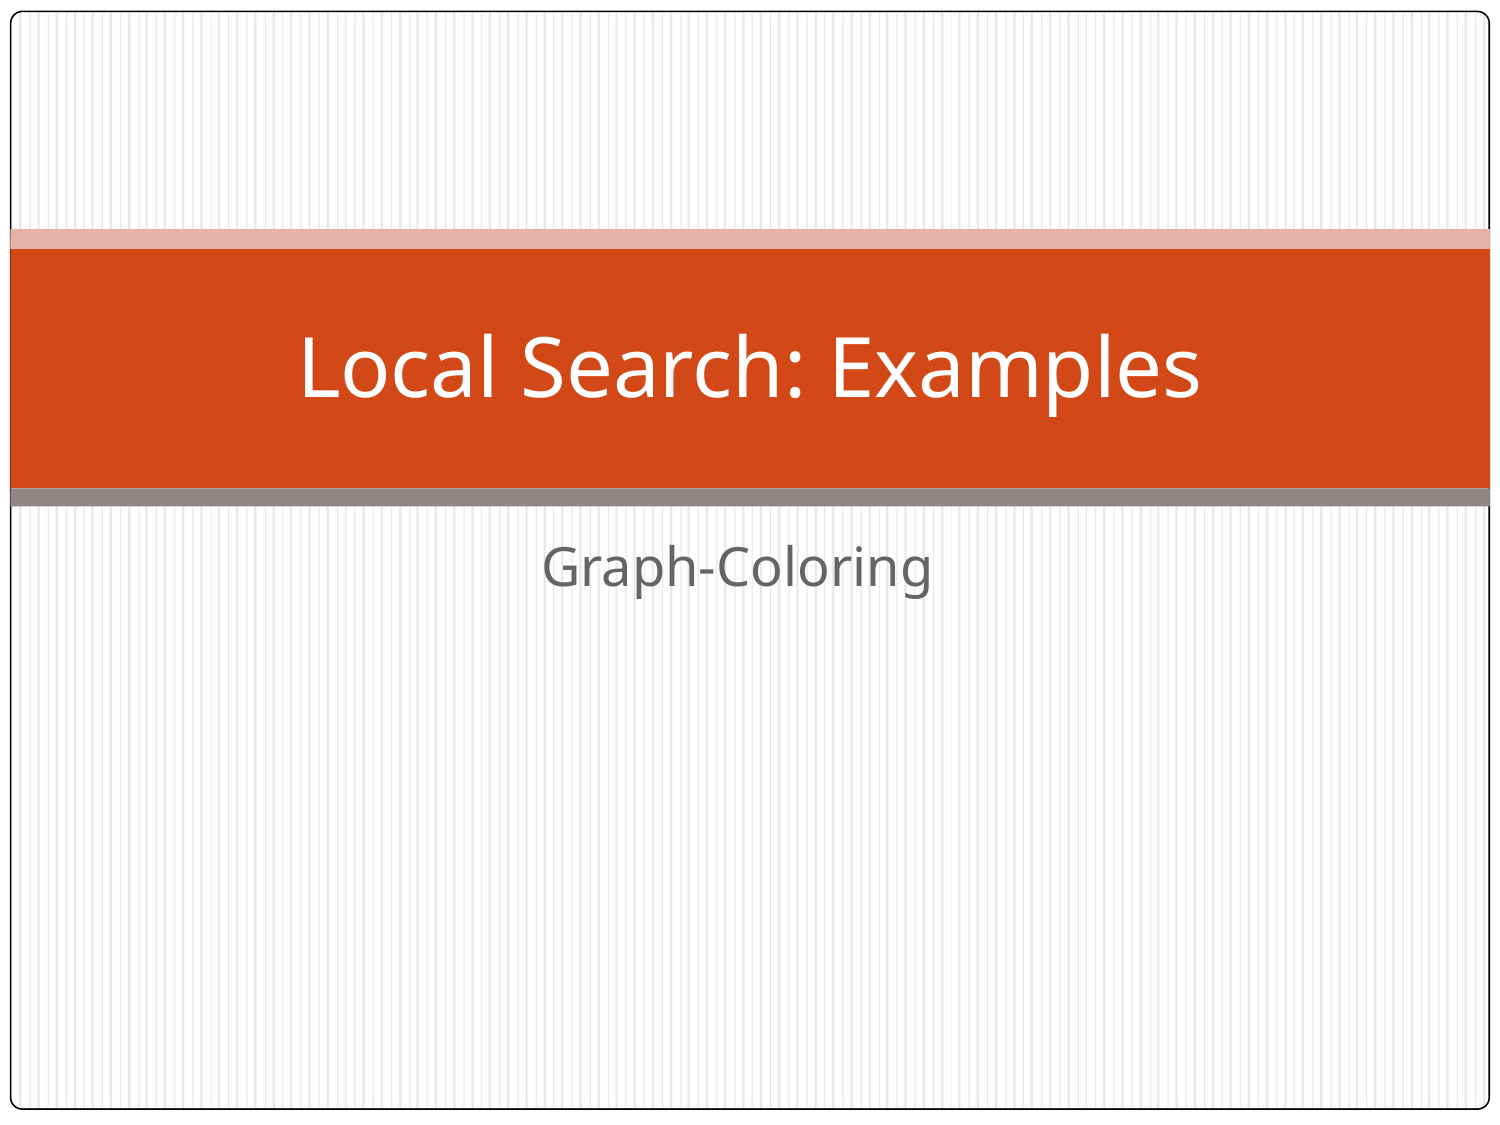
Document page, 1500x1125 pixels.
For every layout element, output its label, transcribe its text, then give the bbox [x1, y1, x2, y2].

title Local Search: Examples [75, 247, 1425, 489]
subtitle Graph-Coloring [212, 525, 1263, 788]
picture [12, 13, 1488, 229]
picture [12, 507, 1488, 1108]
